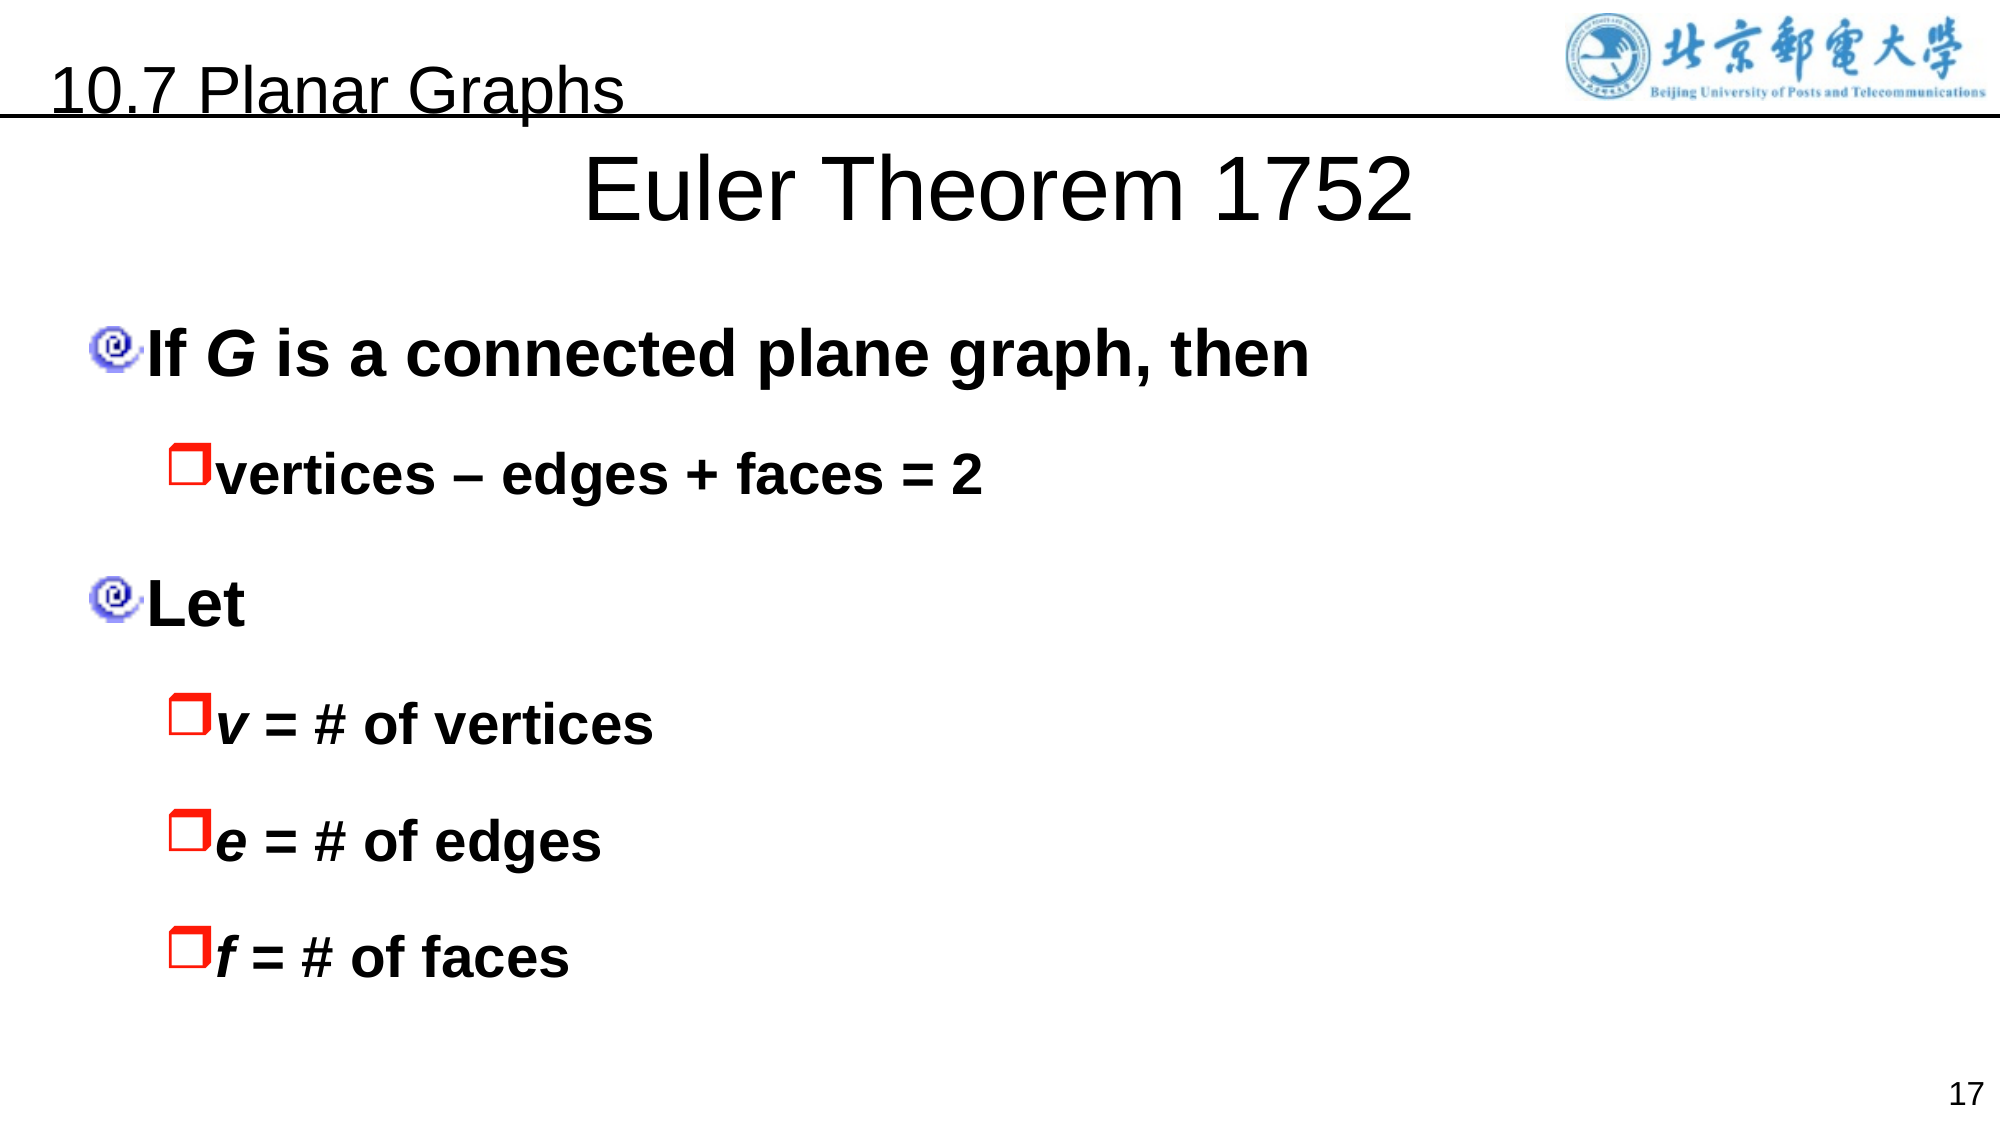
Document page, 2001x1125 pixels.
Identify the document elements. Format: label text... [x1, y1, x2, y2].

text_box Euler Theorem 1752 [324, 135, 1675, 309]
text_box If G is a connected plane graph, then vertices – edges + faces = 2 Let v = # of vertices e = # of edges f = # of faces [74, 262, 1655, 1005]
picture [1849, 13, 1988, 101]
picture [89, 576, 144, 623]
picture [89, 326, 144, 373]
text_box 10.7 Planar Graphs [34, 0, 1849, 135]
